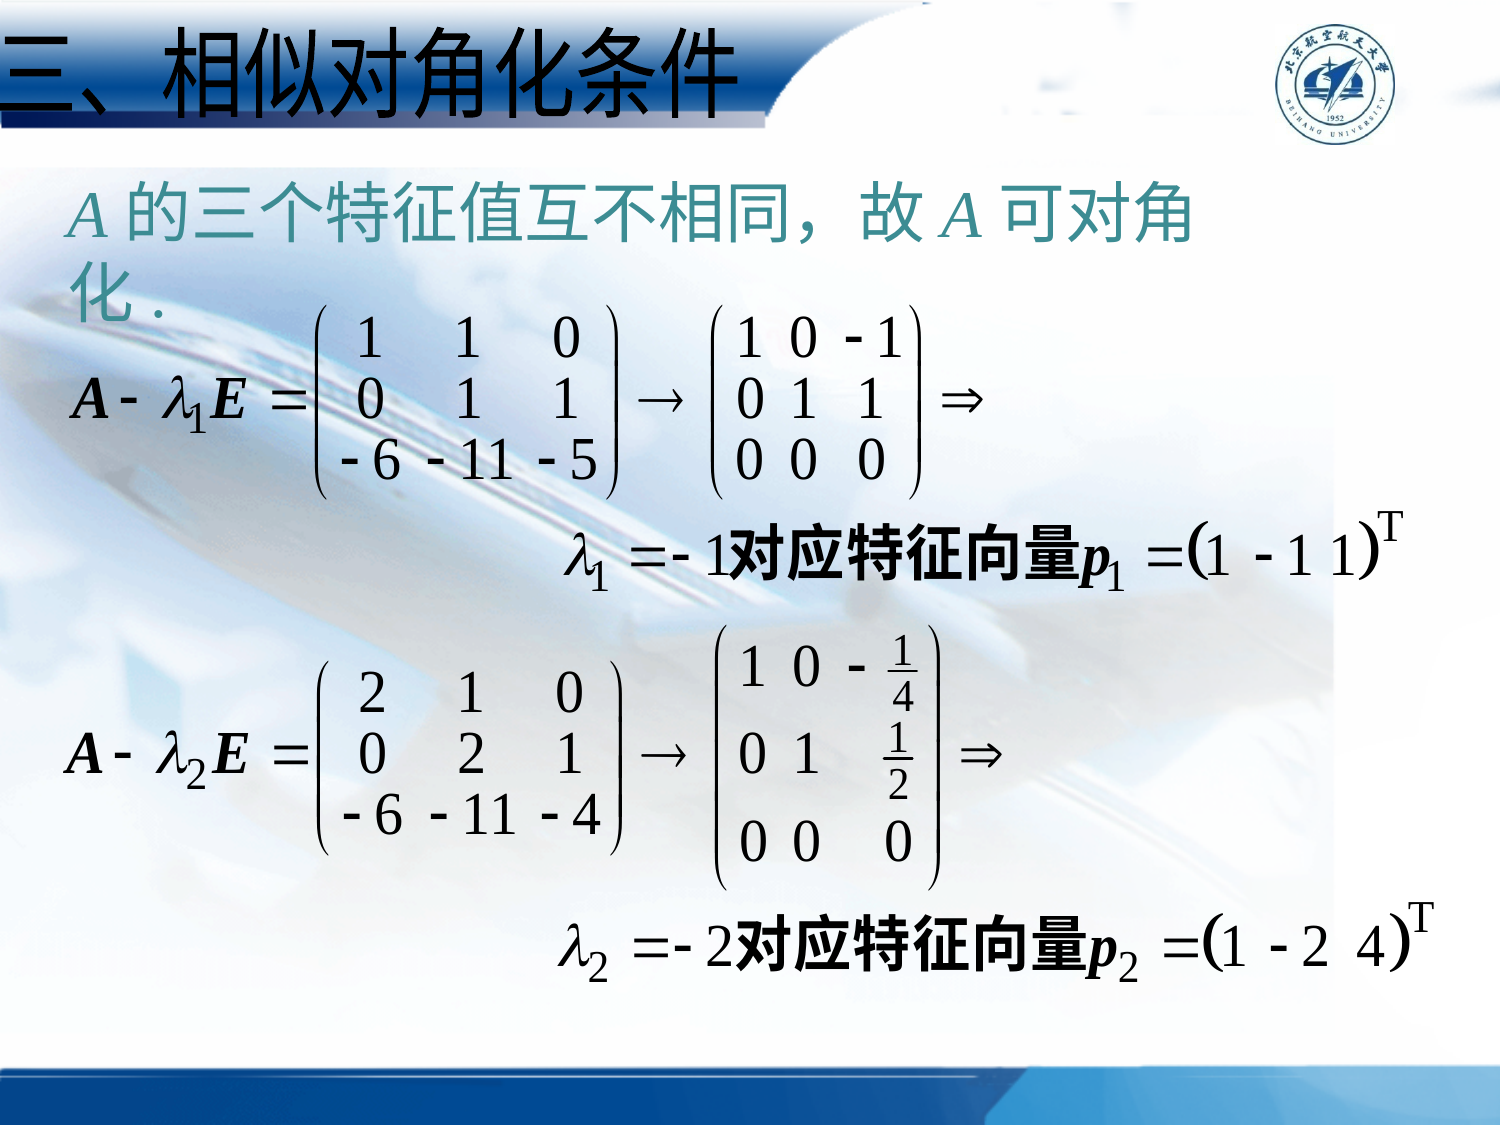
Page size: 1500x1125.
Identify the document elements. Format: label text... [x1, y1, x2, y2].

picture [0, 0, 1500, 1125]
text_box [52, 613, 1446, 1000]
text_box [58, 292, 1418, 609]
picture [0, 104, 71, 110]
text_box A的三个特征值互不相同，故A可对角化. [53, 163, 1235, 297]
